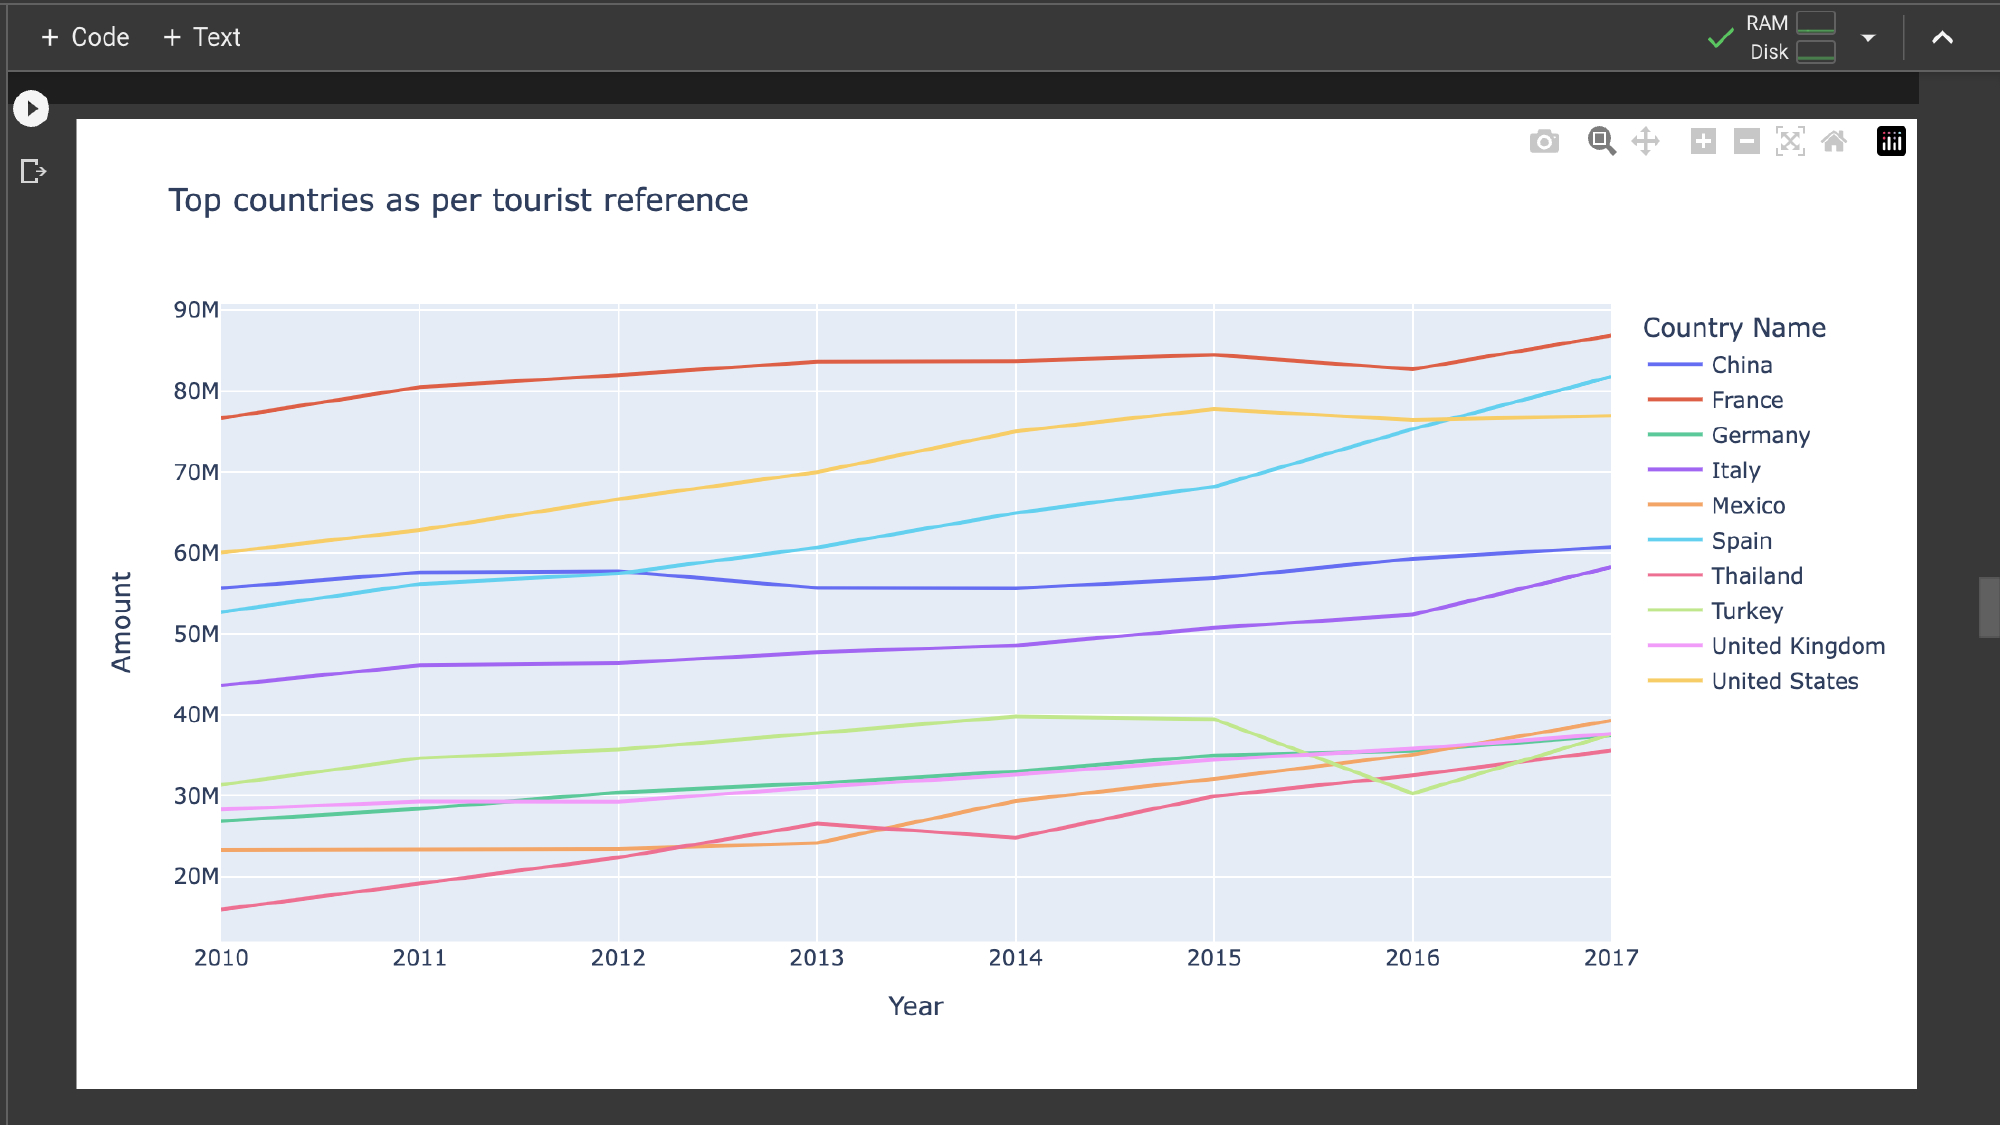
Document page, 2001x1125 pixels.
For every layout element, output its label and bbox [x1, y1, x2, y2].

list [0, 0, 2000, 1125]
